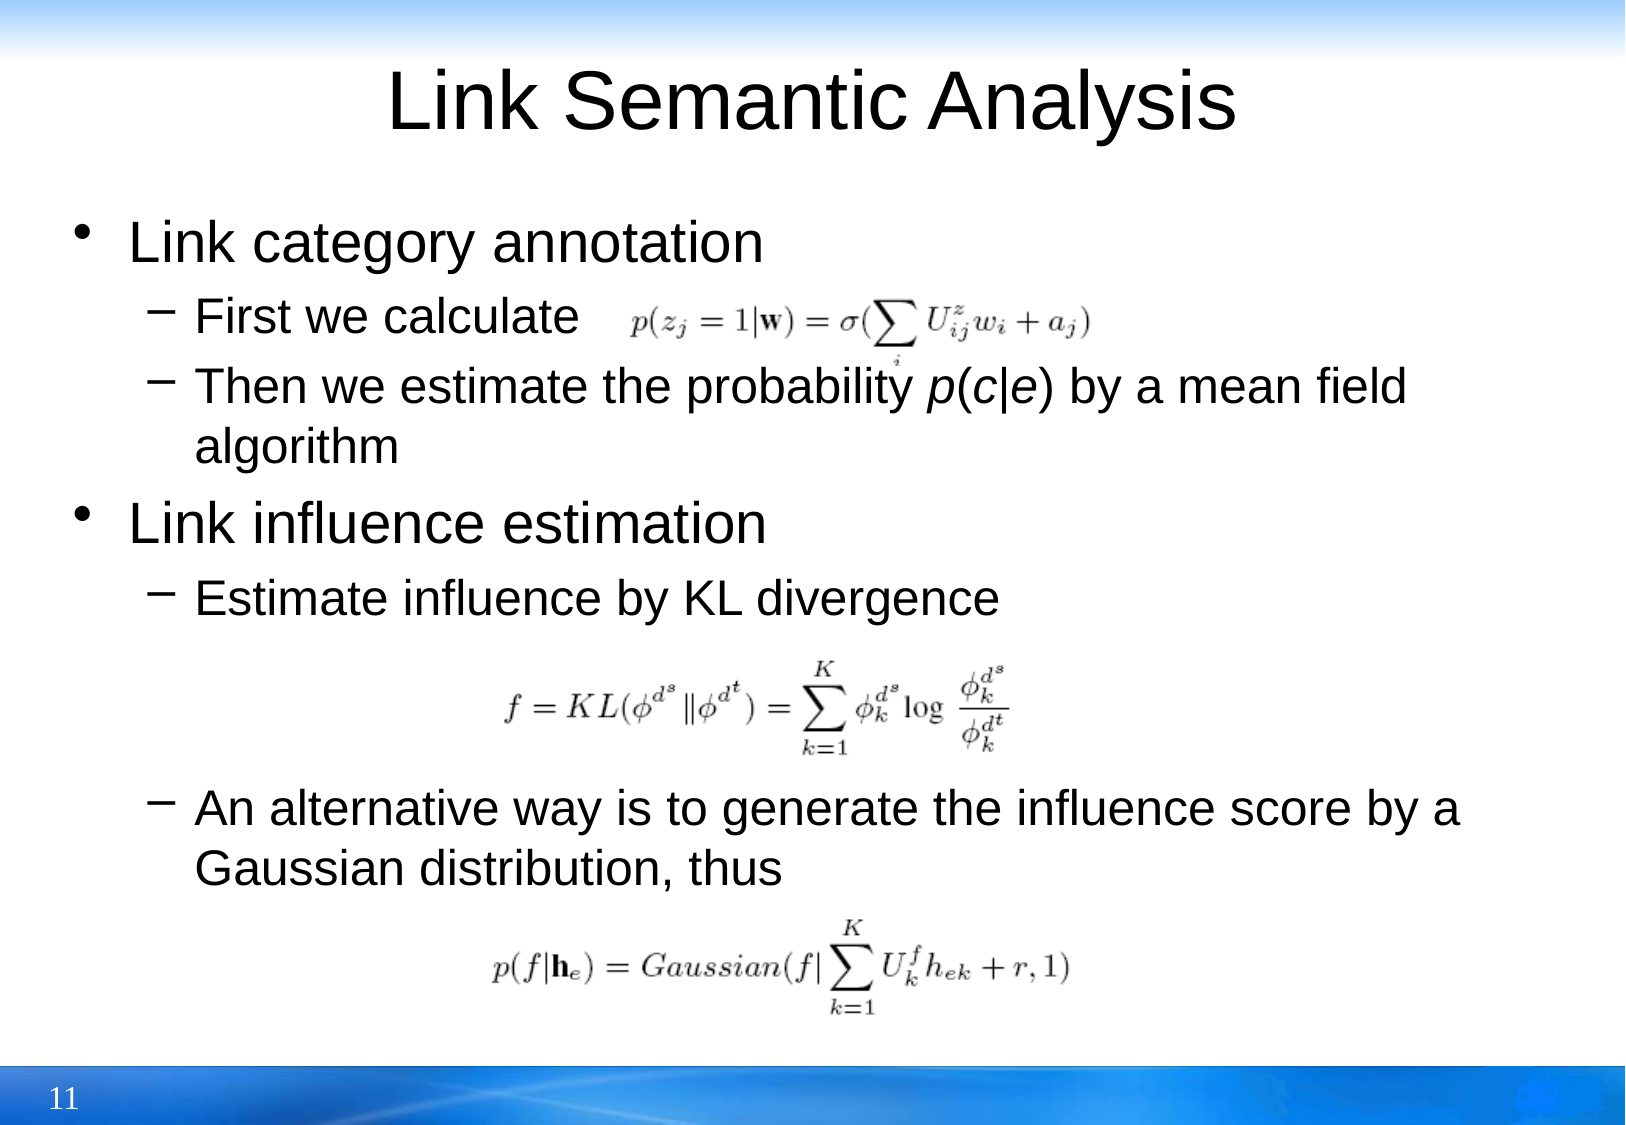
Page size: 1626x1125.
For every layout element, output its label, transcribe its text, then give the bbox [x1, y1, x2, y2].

title Link Semantic Analysis [44, 30, 1581, 162]
list Link category annotation First we calculate Then we estimate the probability p(c|e) by a mean field algorithm Link influence estimation Estimate influence by KL divergence An alternative way is to generate the influence score by a Gaussian distribution, thus [57, 196, 1558, 1006]
picture [620, 280, 1098, 366]
picture [476, 915, 1093, 1026]
picture [488, 658, 1022, 764]
picture [0, 1066, 1625, 1125]
